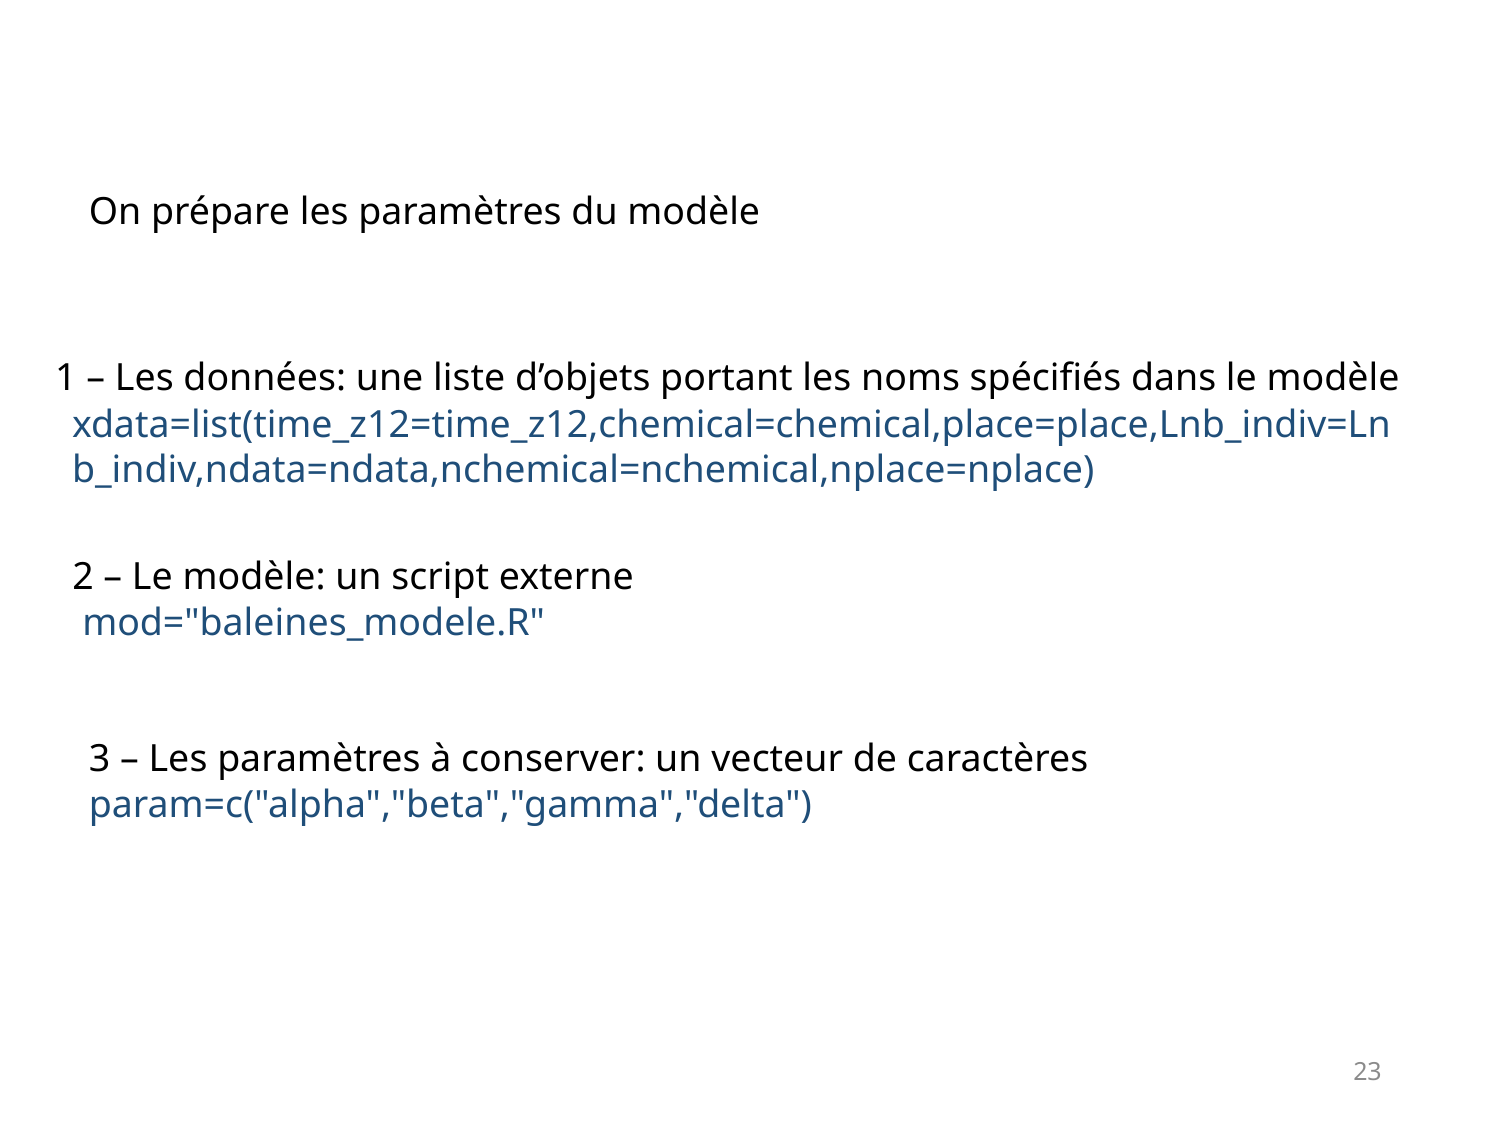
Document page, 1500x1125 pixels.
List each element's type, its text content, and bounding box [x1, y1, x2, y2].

text_box mod="baleines_modele.R" [67, 605, 561, 651]
text_box 1 – Les données: une liste d’objets portant les noms spécifiés dans le modèle [40, 345, 1481, 406]
text_box xdata=list(time_z12=time_z12,chemical=chemical,place=place,Lnb_indiv=Lnb_indiv,ndata=ndata,nchemical=nchemical,nplace=nplace) [57, 406, 1416, 498]
text_box 3 – Les paramètres à conserver: un vecteur de caractères [74, 726, 1210, 787]
text_box param=c("alpha","beta","gamma","delta") [74, 787, 968, 833]
slide_number 23 [1059, 1042, 1397, 1103]
text_box On prépare les paramètres du modèle [74, 179, 1444, 240]
text_box 2 – Le modèle: un script externe [57, 544, 1125, 605]
